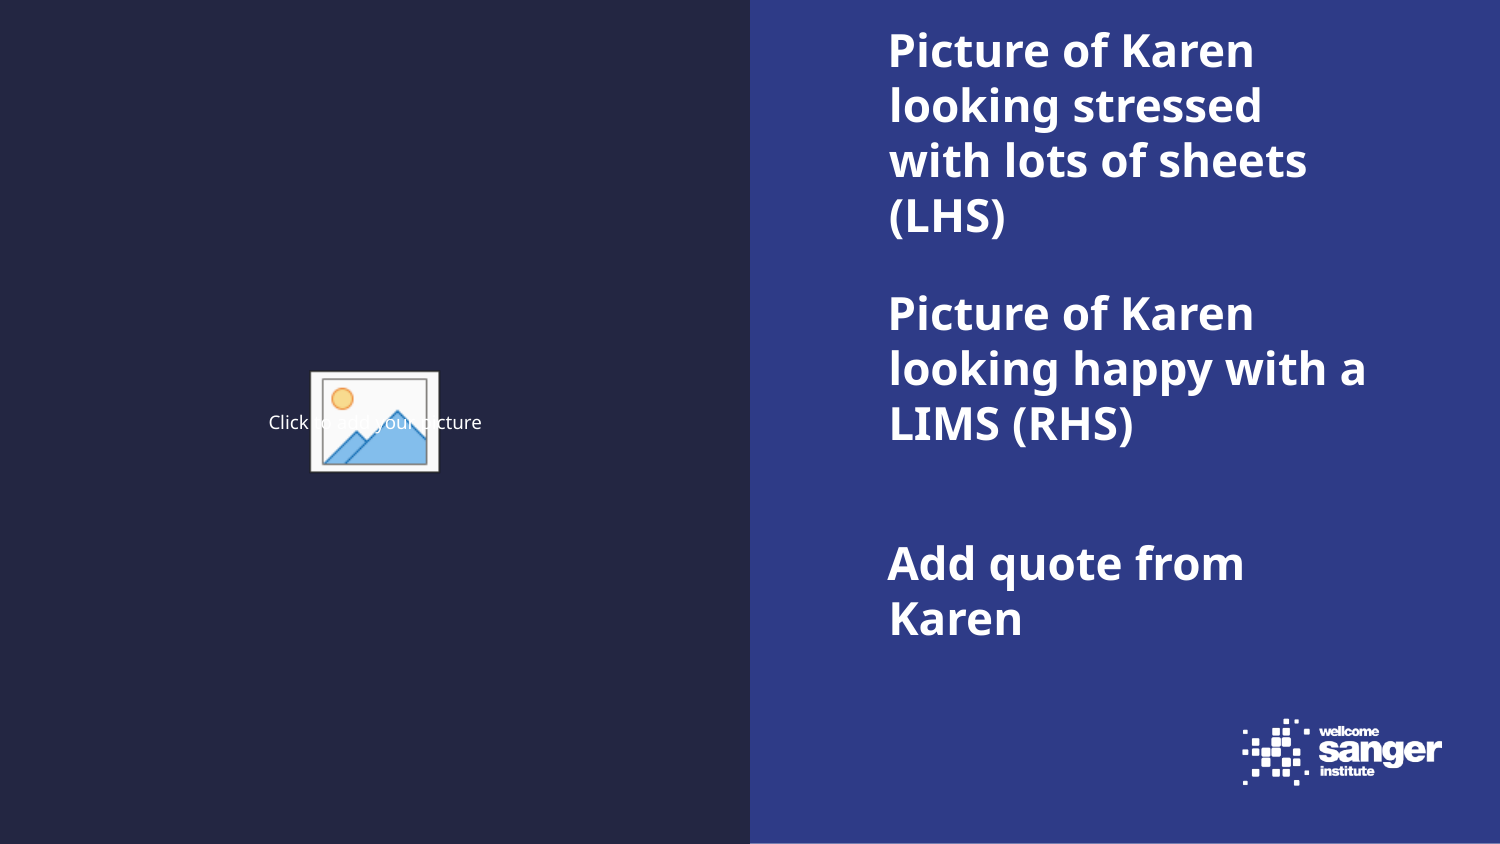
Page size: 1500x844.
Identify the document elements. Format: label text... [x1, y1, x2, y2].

list Picture of Karen looking stressed with lots of sheets (LHS) [887, 21, 1376, 235]
text_box Picture of Karen looking happy with a LIMS (RHS) [887, 284, 1376, 485]
picture [0, 0, 1500, 844]
text_box Add quote from Karen [887, 534, 1376, 735]
